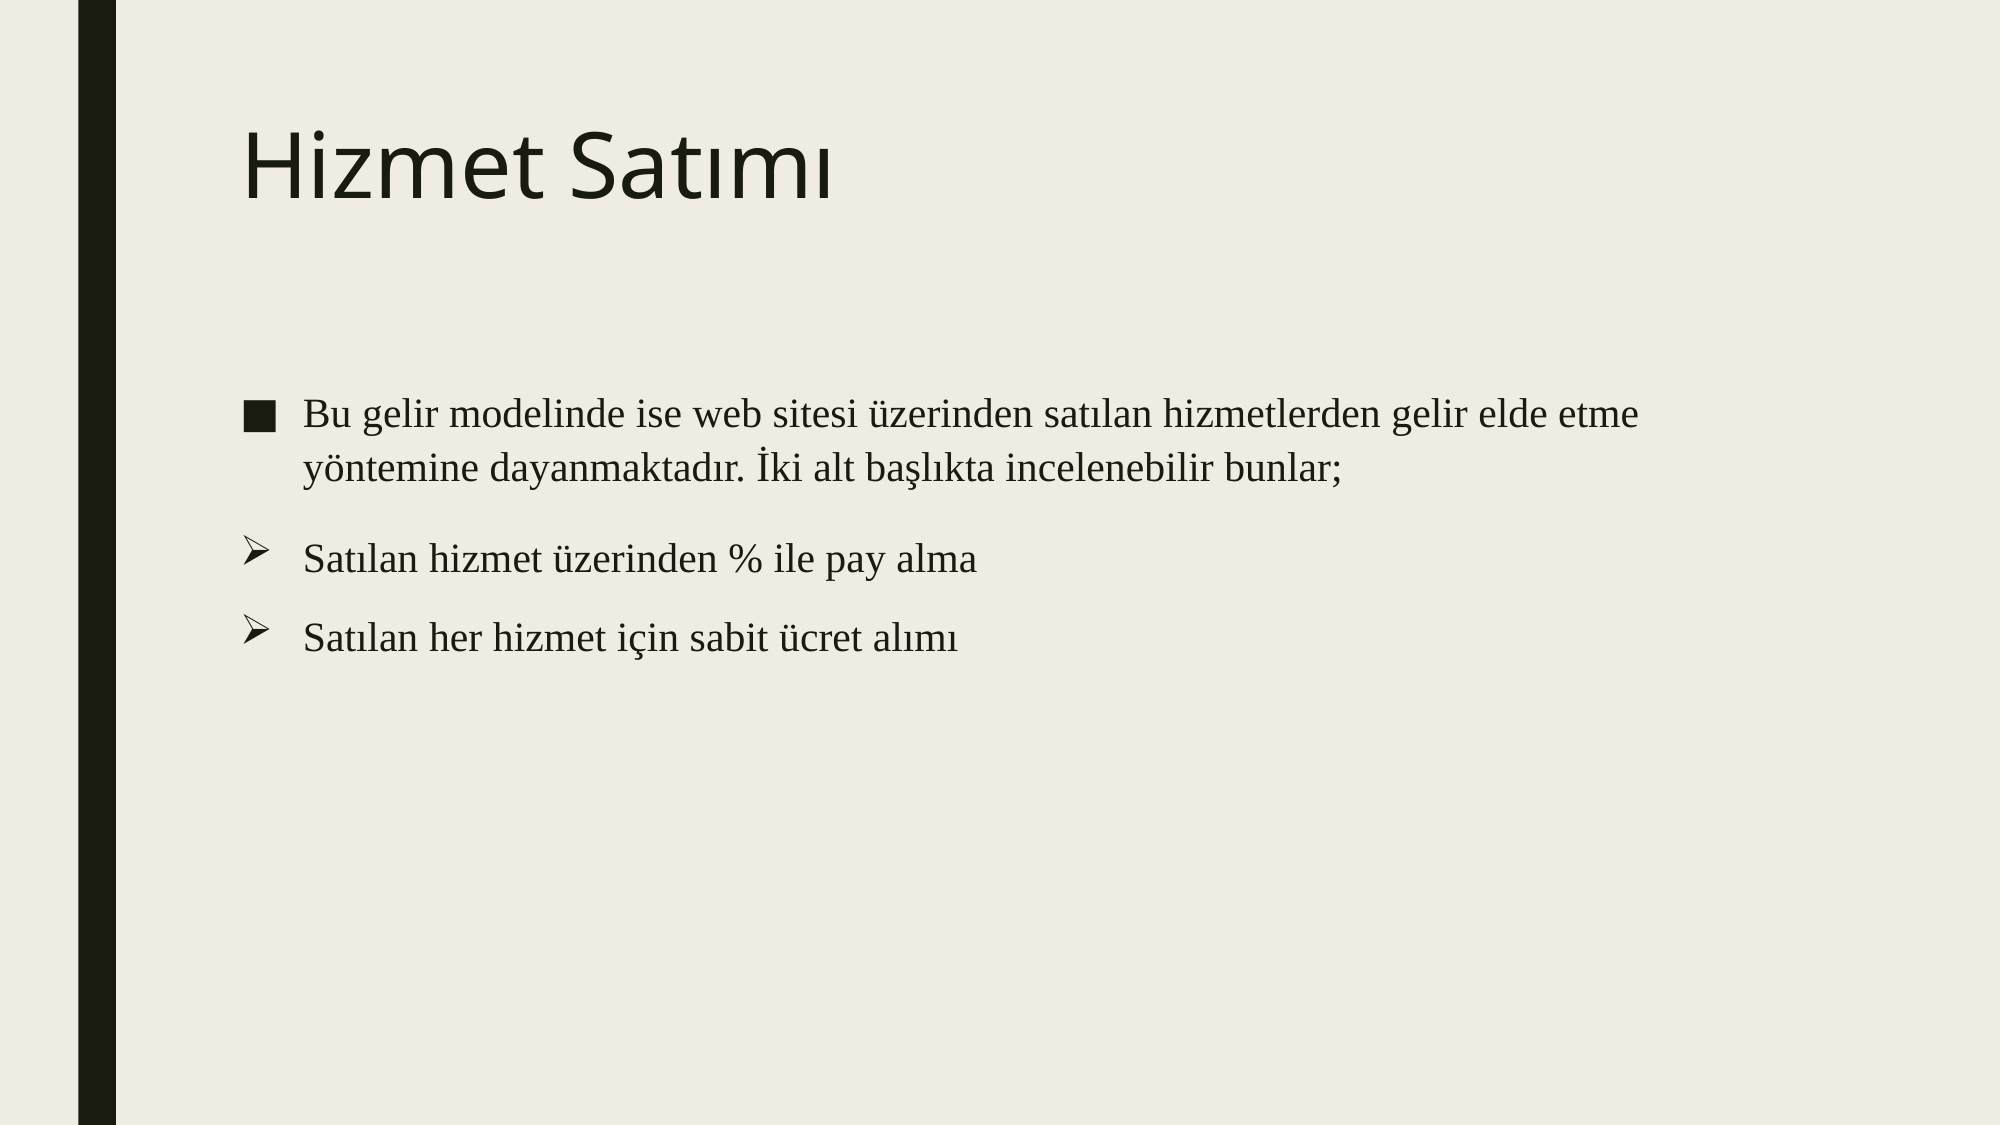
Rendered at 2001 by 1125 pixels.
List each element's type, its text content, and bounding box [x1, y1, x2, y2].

list Bu gelir modelinde ise web sitesi üzerinden satılan hizmetlerden gelir elde etme yöntemine dayanmaktadır. İki alt başlıkta incelenebilir bunlar; Satılan hizmet üzerinden % ile pay alma Satılan her hizmet için sabit ücret alımı [225, 375, 1800, 963]
title Hizmet Satımı [225, 112, 1800, 357]
